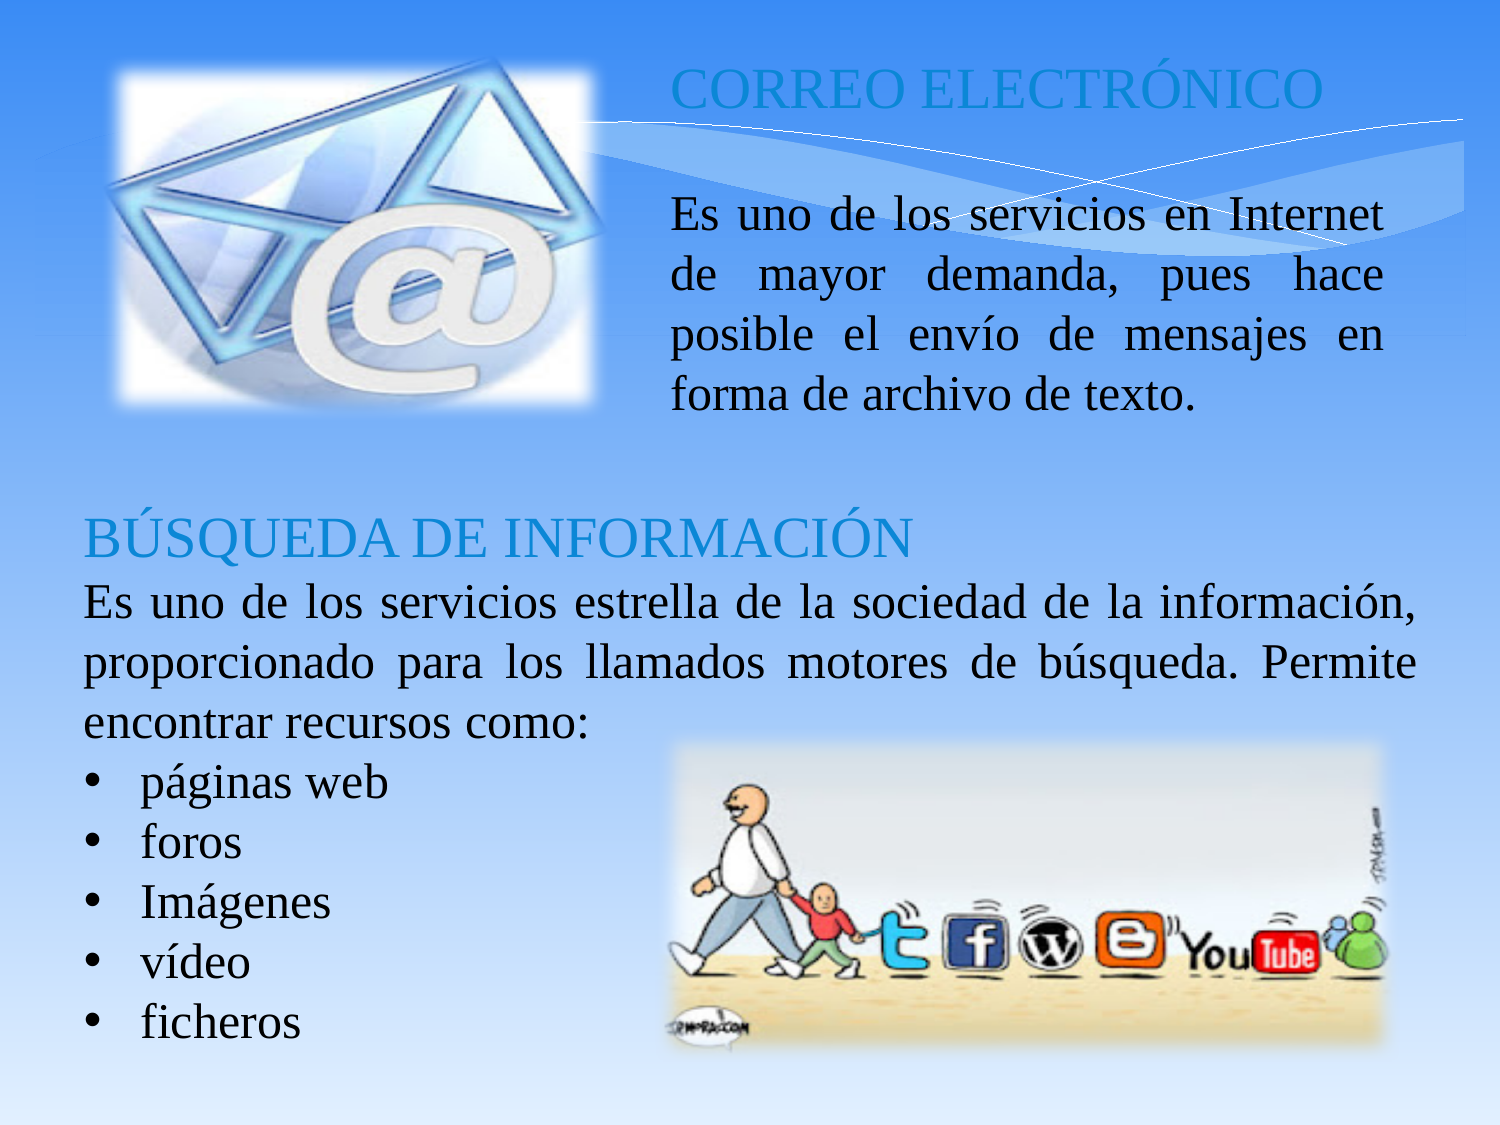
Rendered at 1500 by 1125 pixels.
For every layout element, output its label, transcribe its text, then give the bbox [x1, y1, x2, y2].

text_box BÚSQUEDA DE INFORMACIÓN Es uno de los servicios estrella de la sociedad de la información, proporcionado para los llamados motores de búsqueda. Permite encontrar recursos como: páginas web foros Imágenes vídeo ficheros [69, 491, 1434, 1057]
picture [100, 53, 611, 422]
text_box CORREO ELECTRÓNICO Es uno de los servicios en Internet de mayor demanda, pues hace posible el envío de mensajes en forma de archivo de texto. [655, 42, 1400, 428]
picture [655, 725, 1400, 1063]
